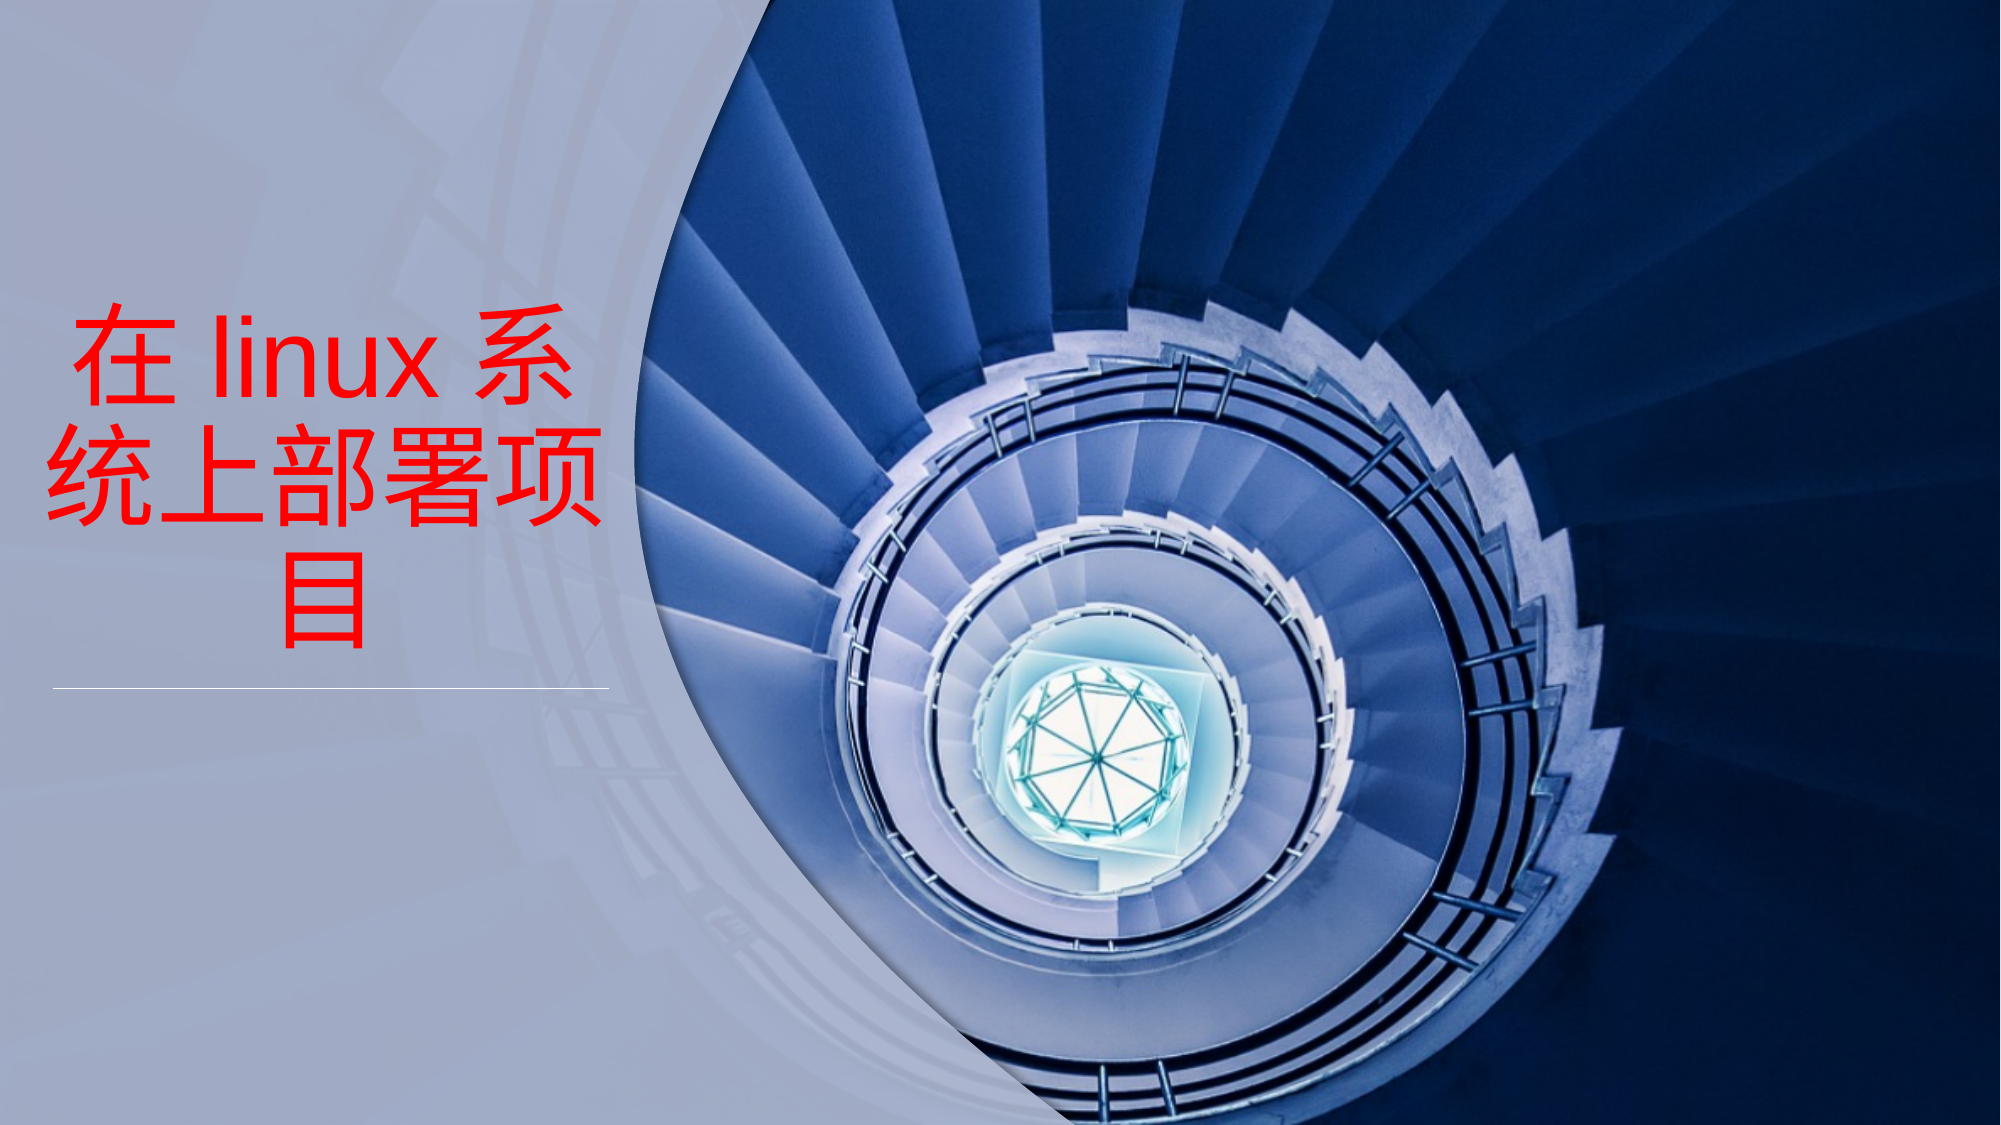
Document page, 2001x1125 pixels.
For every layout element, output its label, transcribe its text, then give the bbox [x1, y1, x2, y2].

title 在linux系统上部署项目 [23, 145, 626, 672]
picture [635, 0, 2001, 1125]
